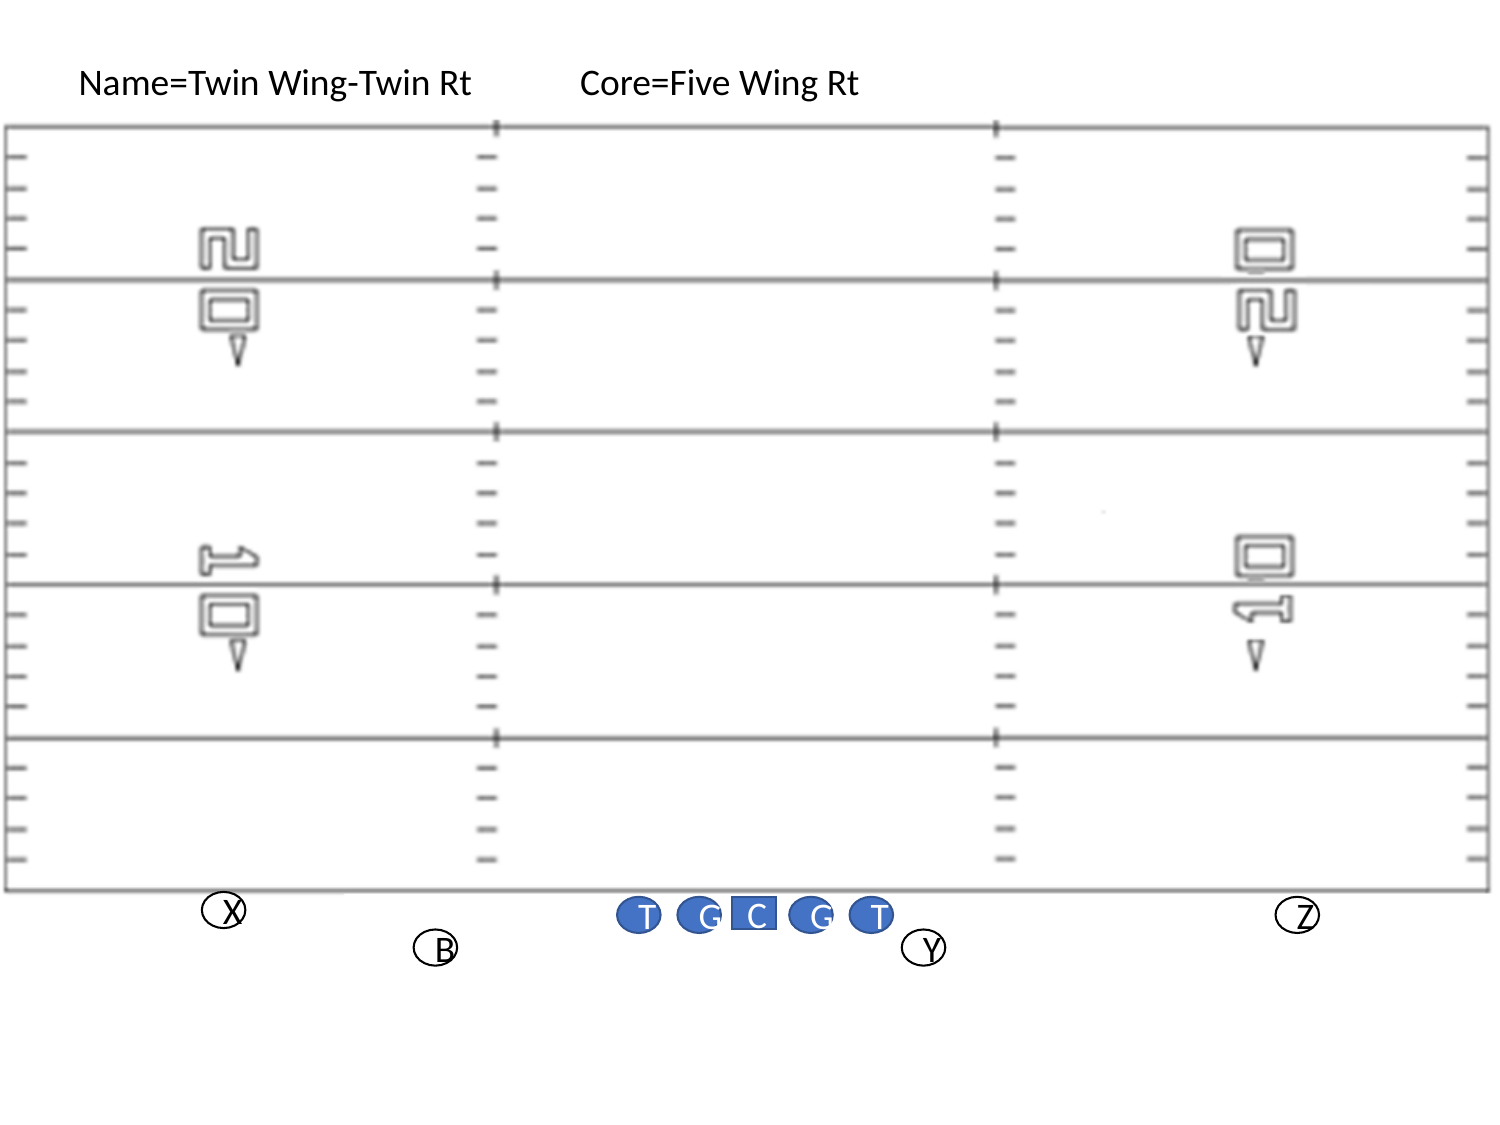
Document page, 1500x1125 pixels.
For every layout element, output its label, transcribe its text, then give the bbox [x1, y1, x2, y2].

text_box Y [900, 928, 947, 967]
text_box X [200, 900, 247, 930]
text_box Core=Five Wing Rt [565, 50, 875, 111]
text_box B [412, 928, 459, 967]
text_box T [848, 900, 895, 935]
text_box Name=Twin Wing-Twin Rt [63, 50, 496, 111]
text_box C [731, 900, 777, 930]
text_box G [676, 900, 722, 935]
picture [0, 117, 1500, 900]
text_box T [616, 900, 662, 935]
text_box Z [1274, 900, 1321, 935]
text_box G [788, 900, 834, 935]
